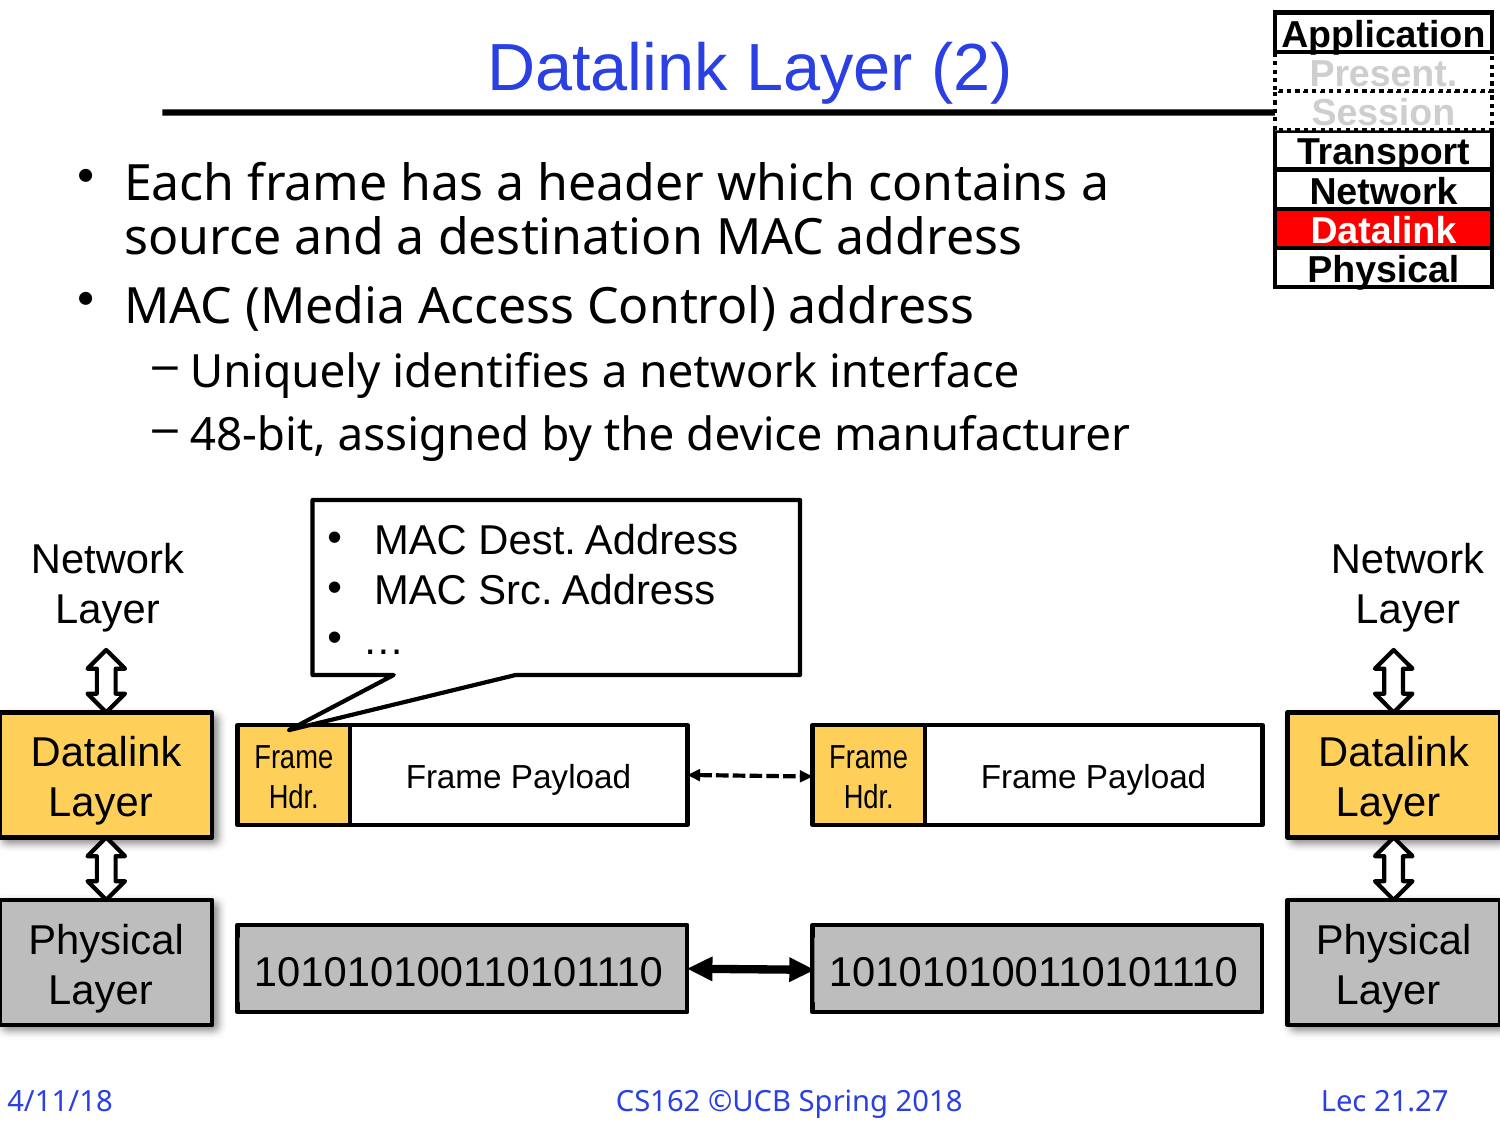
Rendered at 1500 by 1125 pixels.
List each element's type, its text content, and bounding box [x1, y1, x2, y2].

text_box Network Layer [1316, 524, 1500, 640]
text_box Frame Hdr. [237, 725, 350, 825]
list Each frame has a header which contains a source and a destination MAC address MAC (Media Access Control) address Uniquely identifies a network interface 48-bit, assigned by the device manufacturer [62, 149, 1250, 525]
text_box [87, 837, 126, 900]
text_box Network [1275, 169, 1492, 208]
text_box Datalink [1275, 208, 1492, 248]
text_box [237, 924, 688, 1013]
text_box MAC Dest. Address MAC Src. Address … [288, 500, 801, 731]
text_box Physical Layer [1287, 900, 1500, 1025]
text_box [812, 924, 1263, 1013]
text_box Physical Layer [0, 900, 213, 1025]
text_box Transport [1275, 131, 1492, 169]
text_box Frame Payload [924, 725, 1263, 825]
text_box [1374, 649, 1413, 713]
text_box 101010100110101110 [814, 937, 1254, 1003]
text_box Frame Payload [350, 725, 688, 825]
text_box Datalink Layer [1287, 712, 1500, 838]
text_box Present. [1275, 52, 1492, 92]
text_box Frame Hdr. [812, 725, 924, 825]
title Datalink Layer (2) [162, 24, 1275, 113]
text_box [87, 649, 126, 713]
text_box [1374, 837, 1413, 900]
text_box Session [1275, 92, 1492, 131]
text_box Application [1275, 12, 1492, 52]
text_box Datalink Layer [0, 712, 213, 838]
text_box Network Layer [16, 524, 200, 640]
text_box 101010100110101110 [239, 937, 679, 1003]
text_box Physical [1275, 248, 1492, 288]
